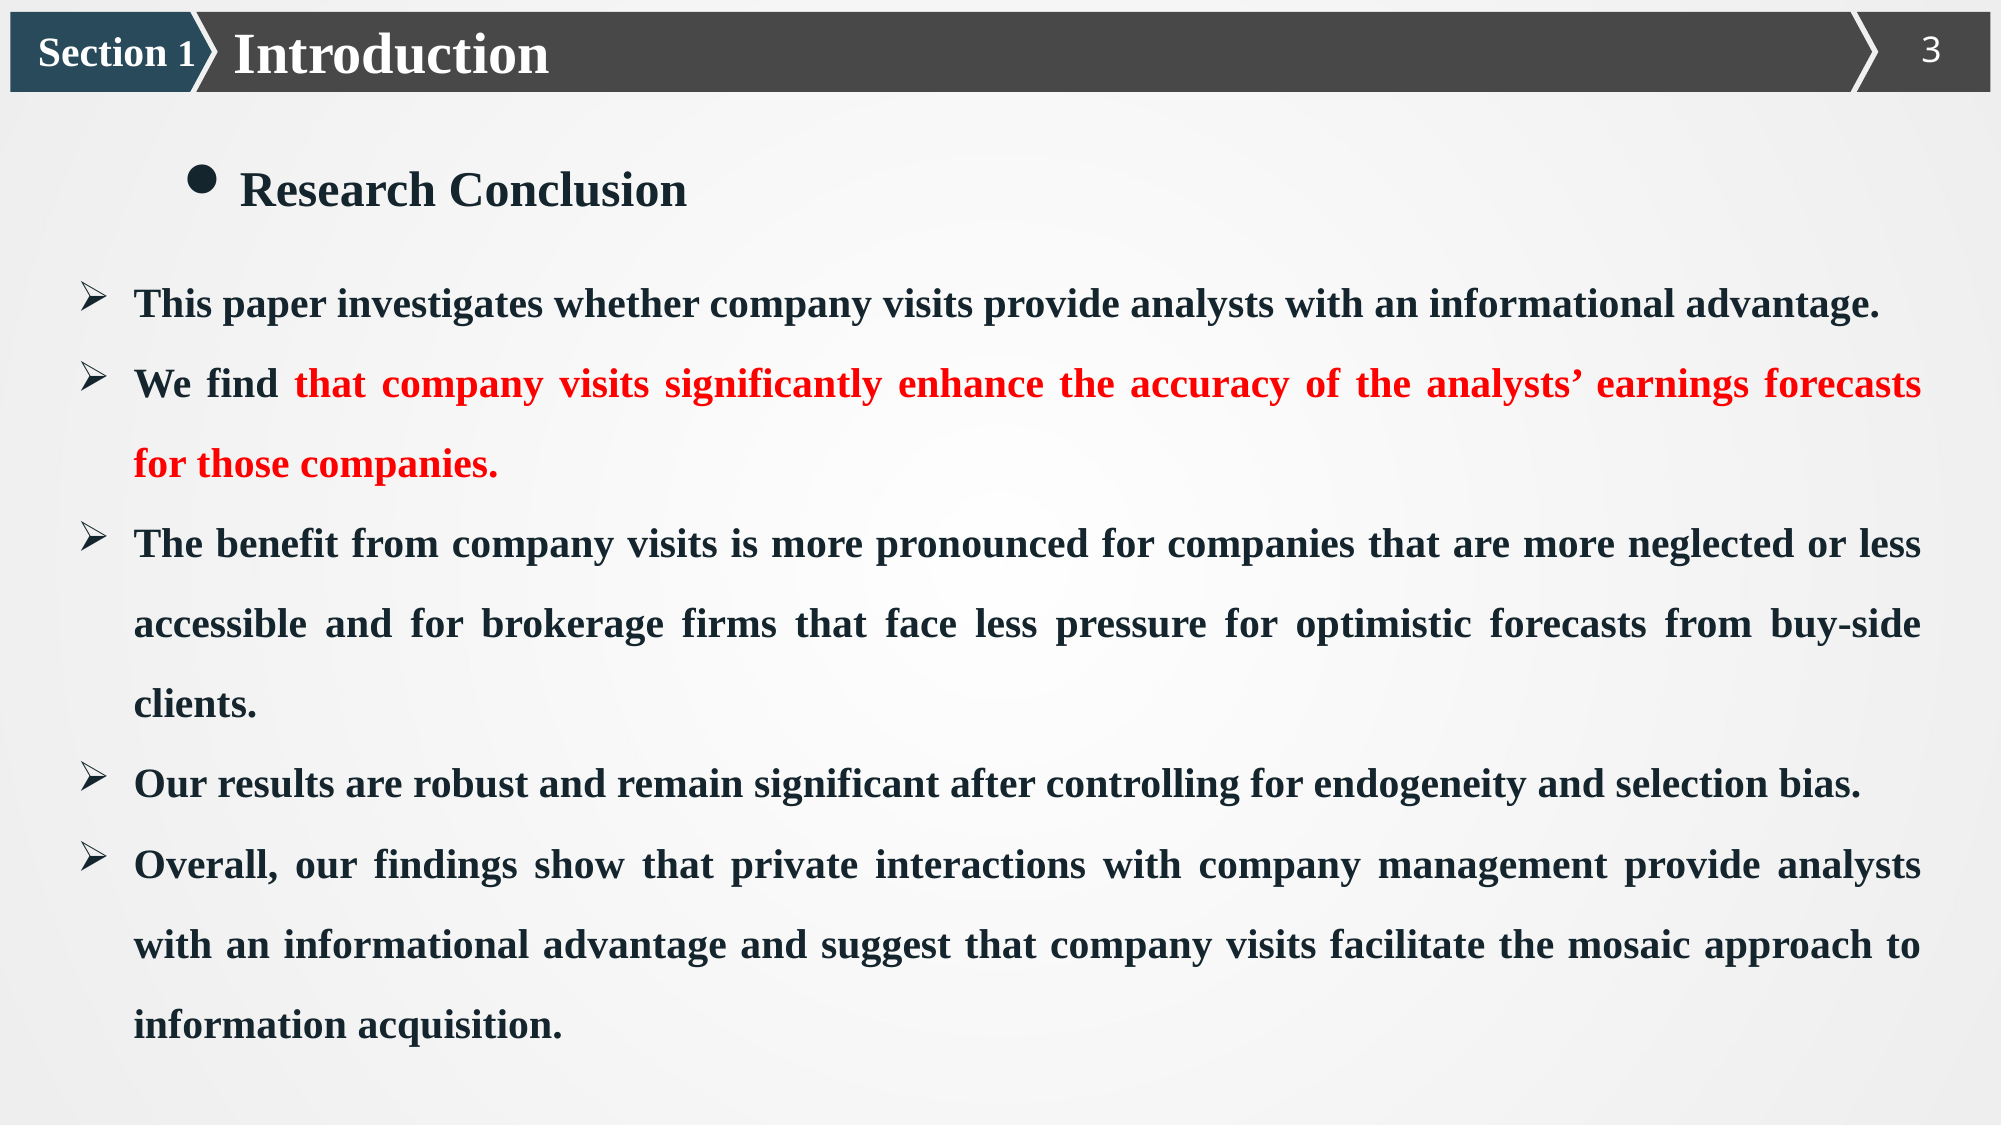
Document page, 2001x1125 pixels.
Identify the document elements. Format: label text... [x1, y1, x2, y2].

text_box Section 1 [22, 17, 219, 83]
text_box Research Conclusion [168, 148, 703, 224]
text_box This paper investigates whether company visits provide analysts with an informational advantage. We find that company visits significantly enhance the accuracy of the analysts’ earnings forecasts for those companies. The benefit from company visits is more pronounced for companies that are more neglected or less accessible and for brokerage firms that face less pressure for optimistic forecasts from buy-side clients. Our results are robust and remain significant after controlling for endogeneity and selection bias. Overall, our findings show that private interactions with company management provide analysts with an informational advantage and suggest that company visits facilitate the mosaic approach to information acquisition. [62, 238, 1938, 1054]
picture [0, 0, 2001, 1125]
text_box Introduction [218, 7, 1046, 93]
